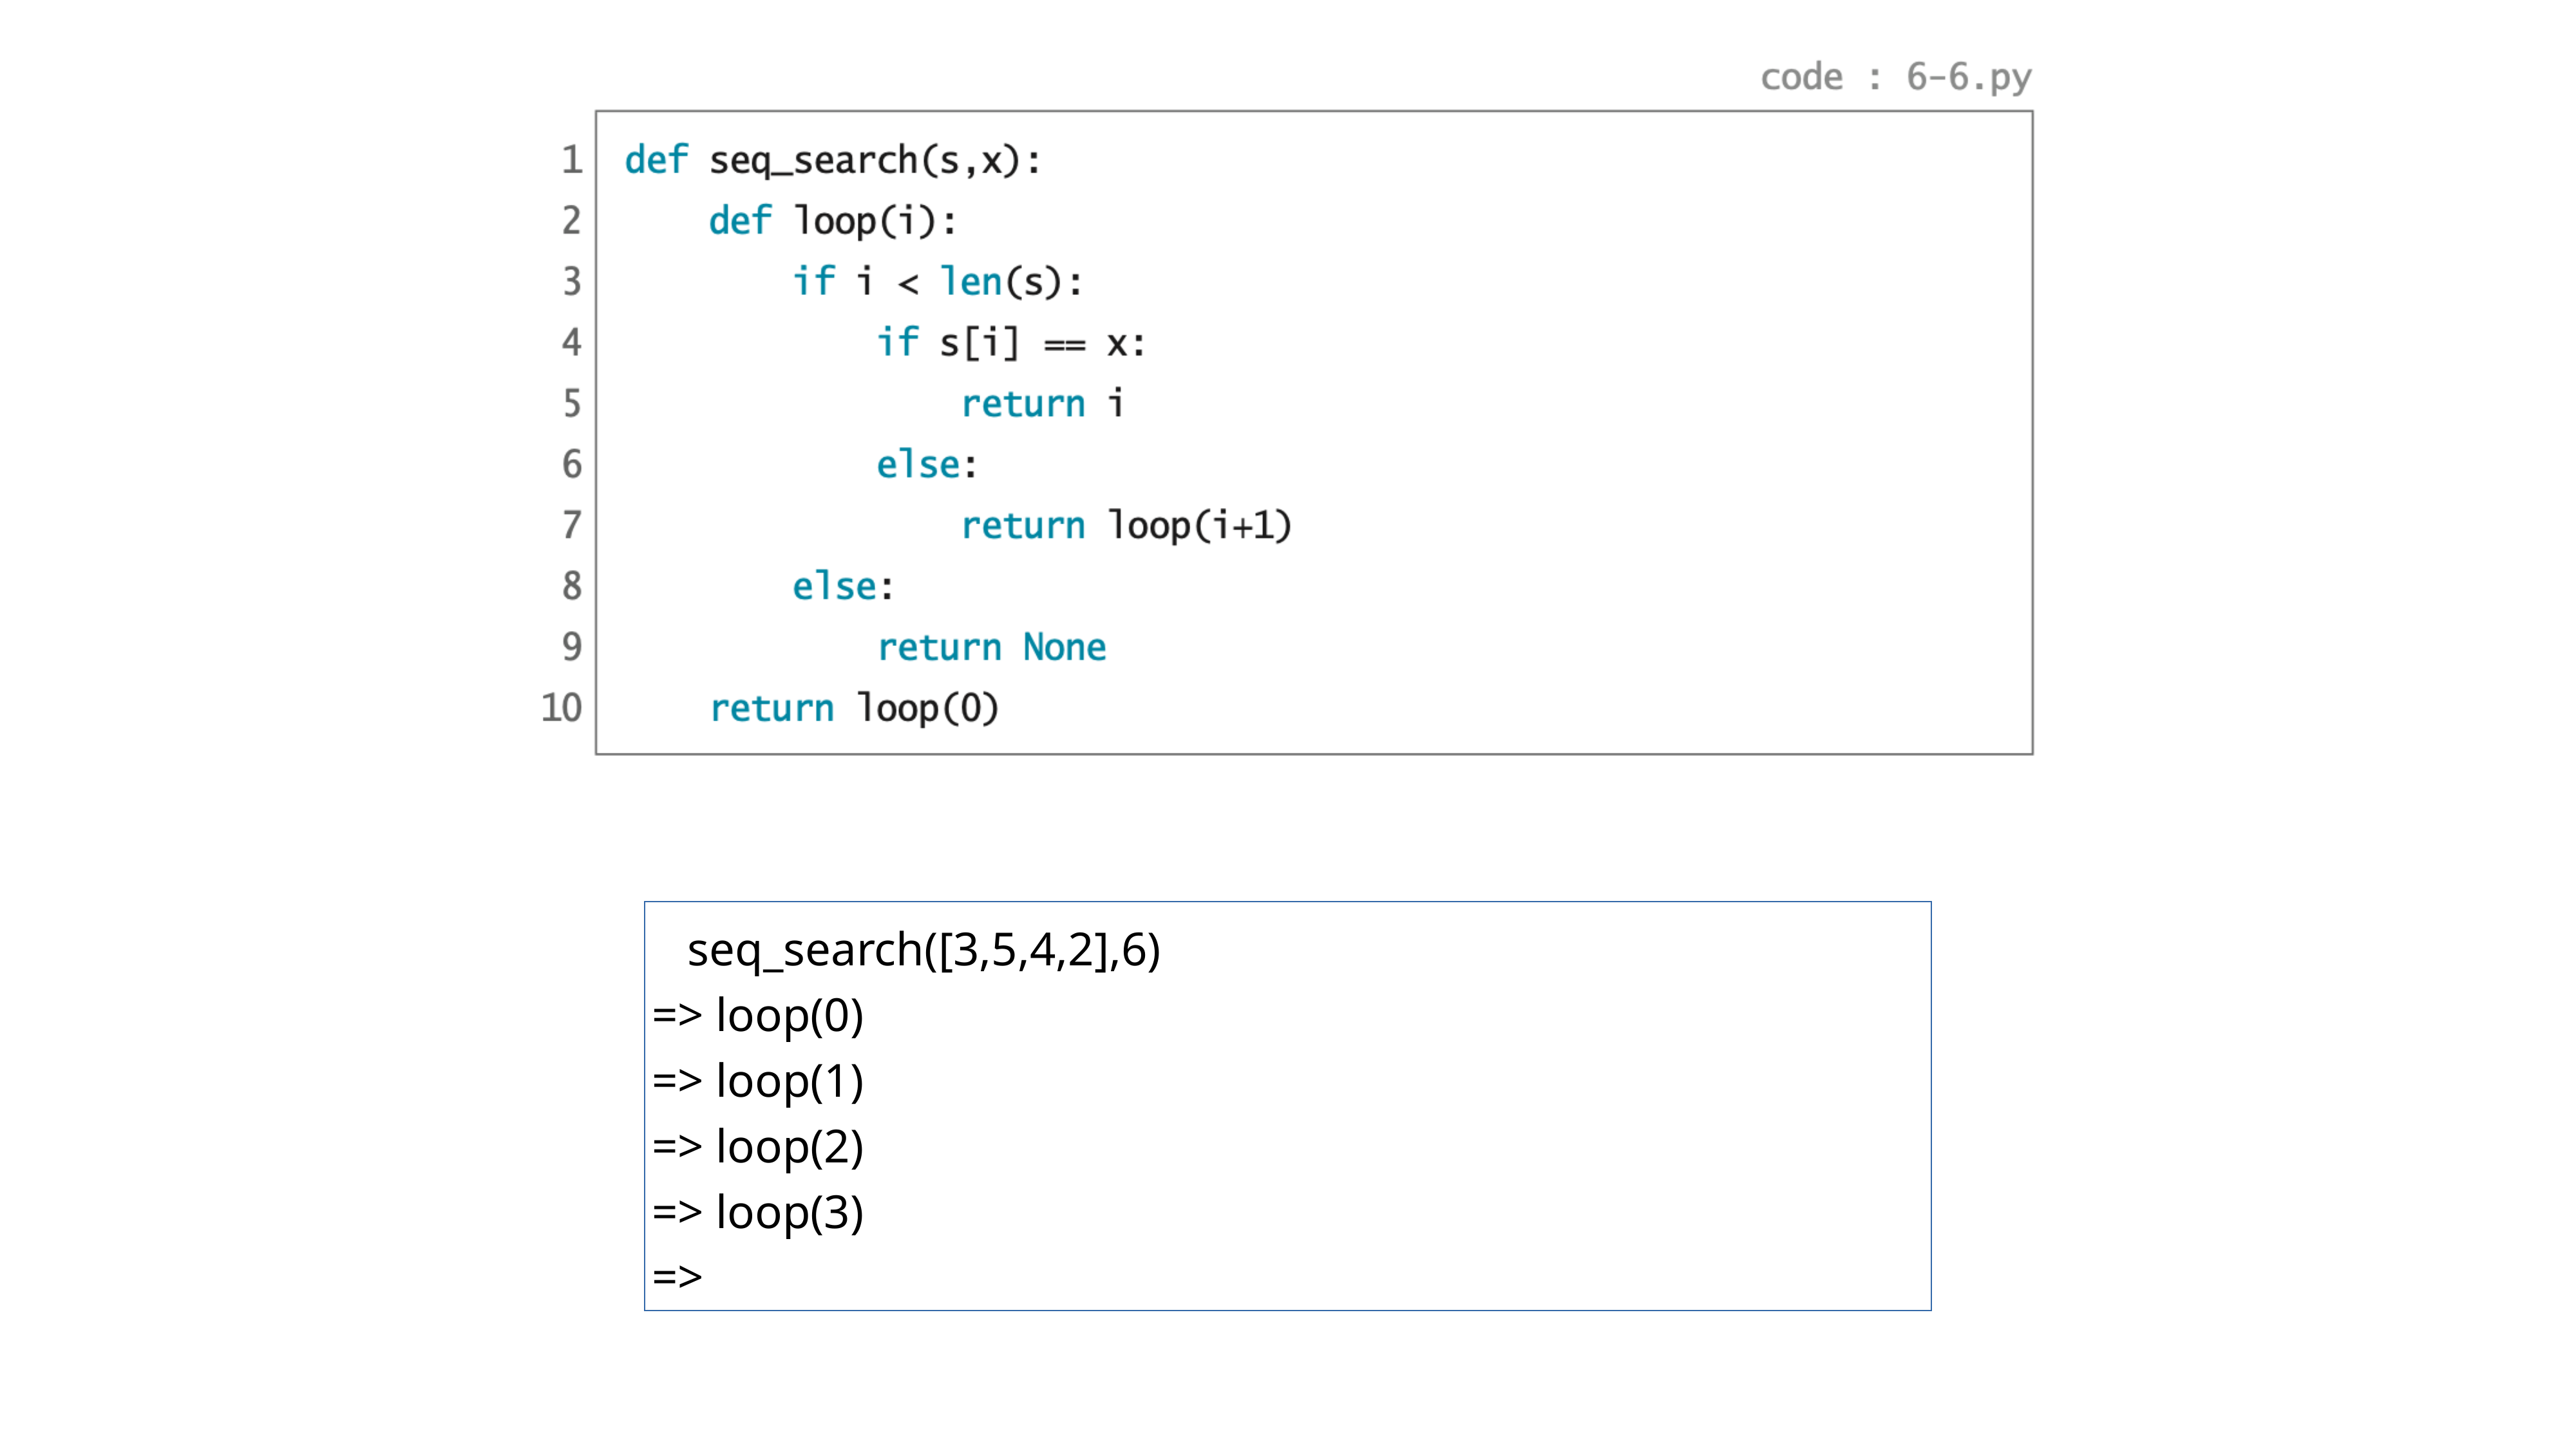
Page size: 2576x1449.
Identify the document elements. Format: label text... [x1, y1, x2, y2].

picture [525, 41, 2050, 769]
text_box seq_search([3,5,4,2],6) => loop(0) => loop(1) => loop(2) => loop(3) => [644, 902, 1932, 1311]
